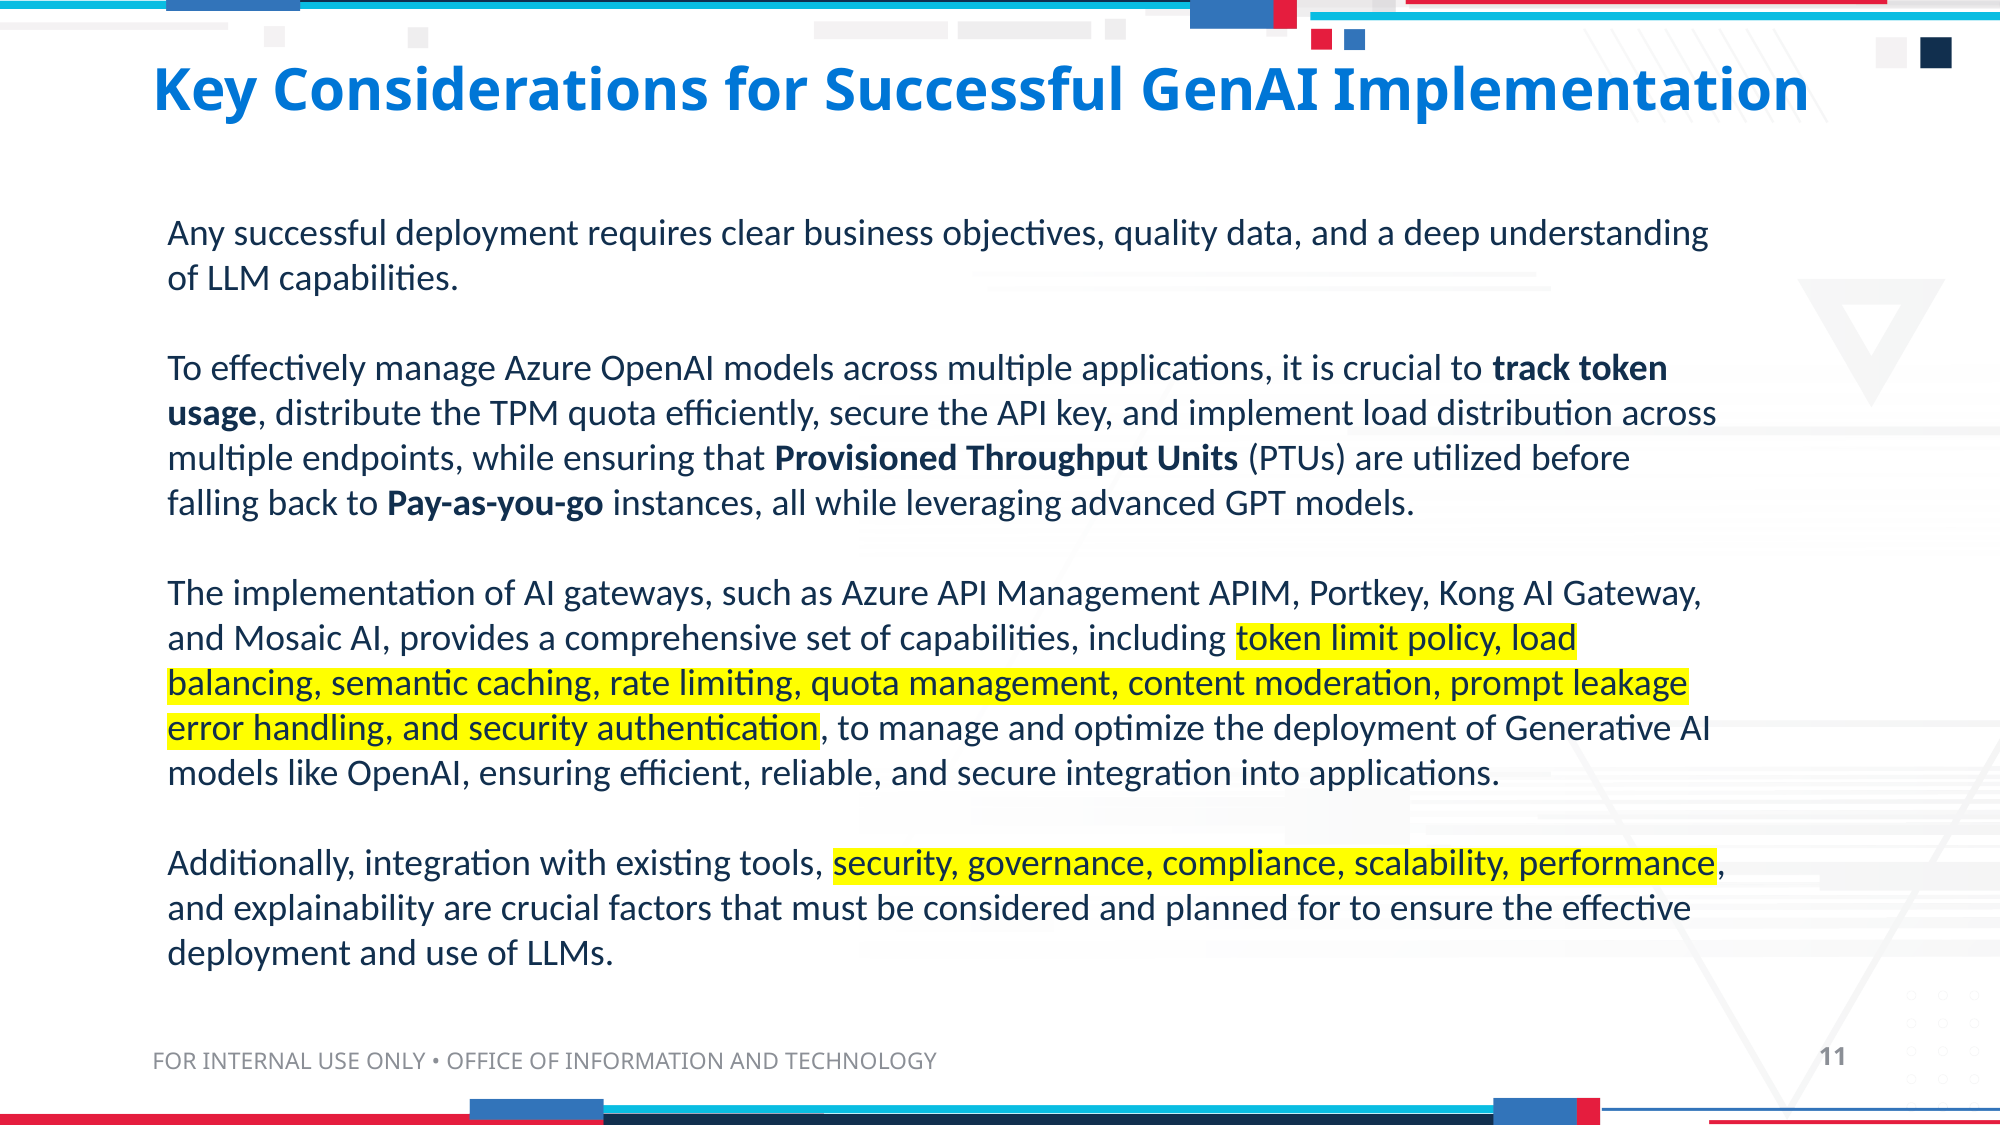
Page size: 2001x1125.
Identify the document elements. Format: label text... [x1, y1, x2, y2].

picture [0, 0, 2000, 1125]
slide_number 11 [1798, 1031, 1863, 1082]
footer FOR INTERNAL USE ONLY • OFFICE OF INFORMATION AND TECHNOLOGY [137, 1031, 1294, 1082]
text_box Any successful deployment requires clear business objectives, quality data, and a deep understanding of LLM capabilities. To effectively manage Azure OpenAI models across multiple applications, it is crucial to track token usage, distribute the TPM quota efficiently, secure the API key, and implement load distribution across multiple endpoints, while ensuring that Provisioned Throughput Units (PTUs) are utilized before falling back to Pay-as-you-go instances, all while leveraging advanced GPT models. The implementation of AI gateways, such as Azure API Management APIM, Portkey, Kong AI Gateway, and Mosaic AI, provides a comprehensive set of capabilities, including token limit policy, load balancing, semantic caching, rate limiting, quota management, content moderation, prompt leakage error handling, and security authentication, to manage and optimize the deployment of Generative AI models like OpenAI, ensuring efficient, reliable, and secure integration into applications. Additionally, integration with existing tools, security, governance, compliance, scalability, performance, and explainability are crucial factors that must be considered and planned for to ensure the effective deployment and use of LLMs. [152, 200, 1746, 981]
title Key Considerations for Successful GenAI Implementation [137, 93, 1863, 159]
